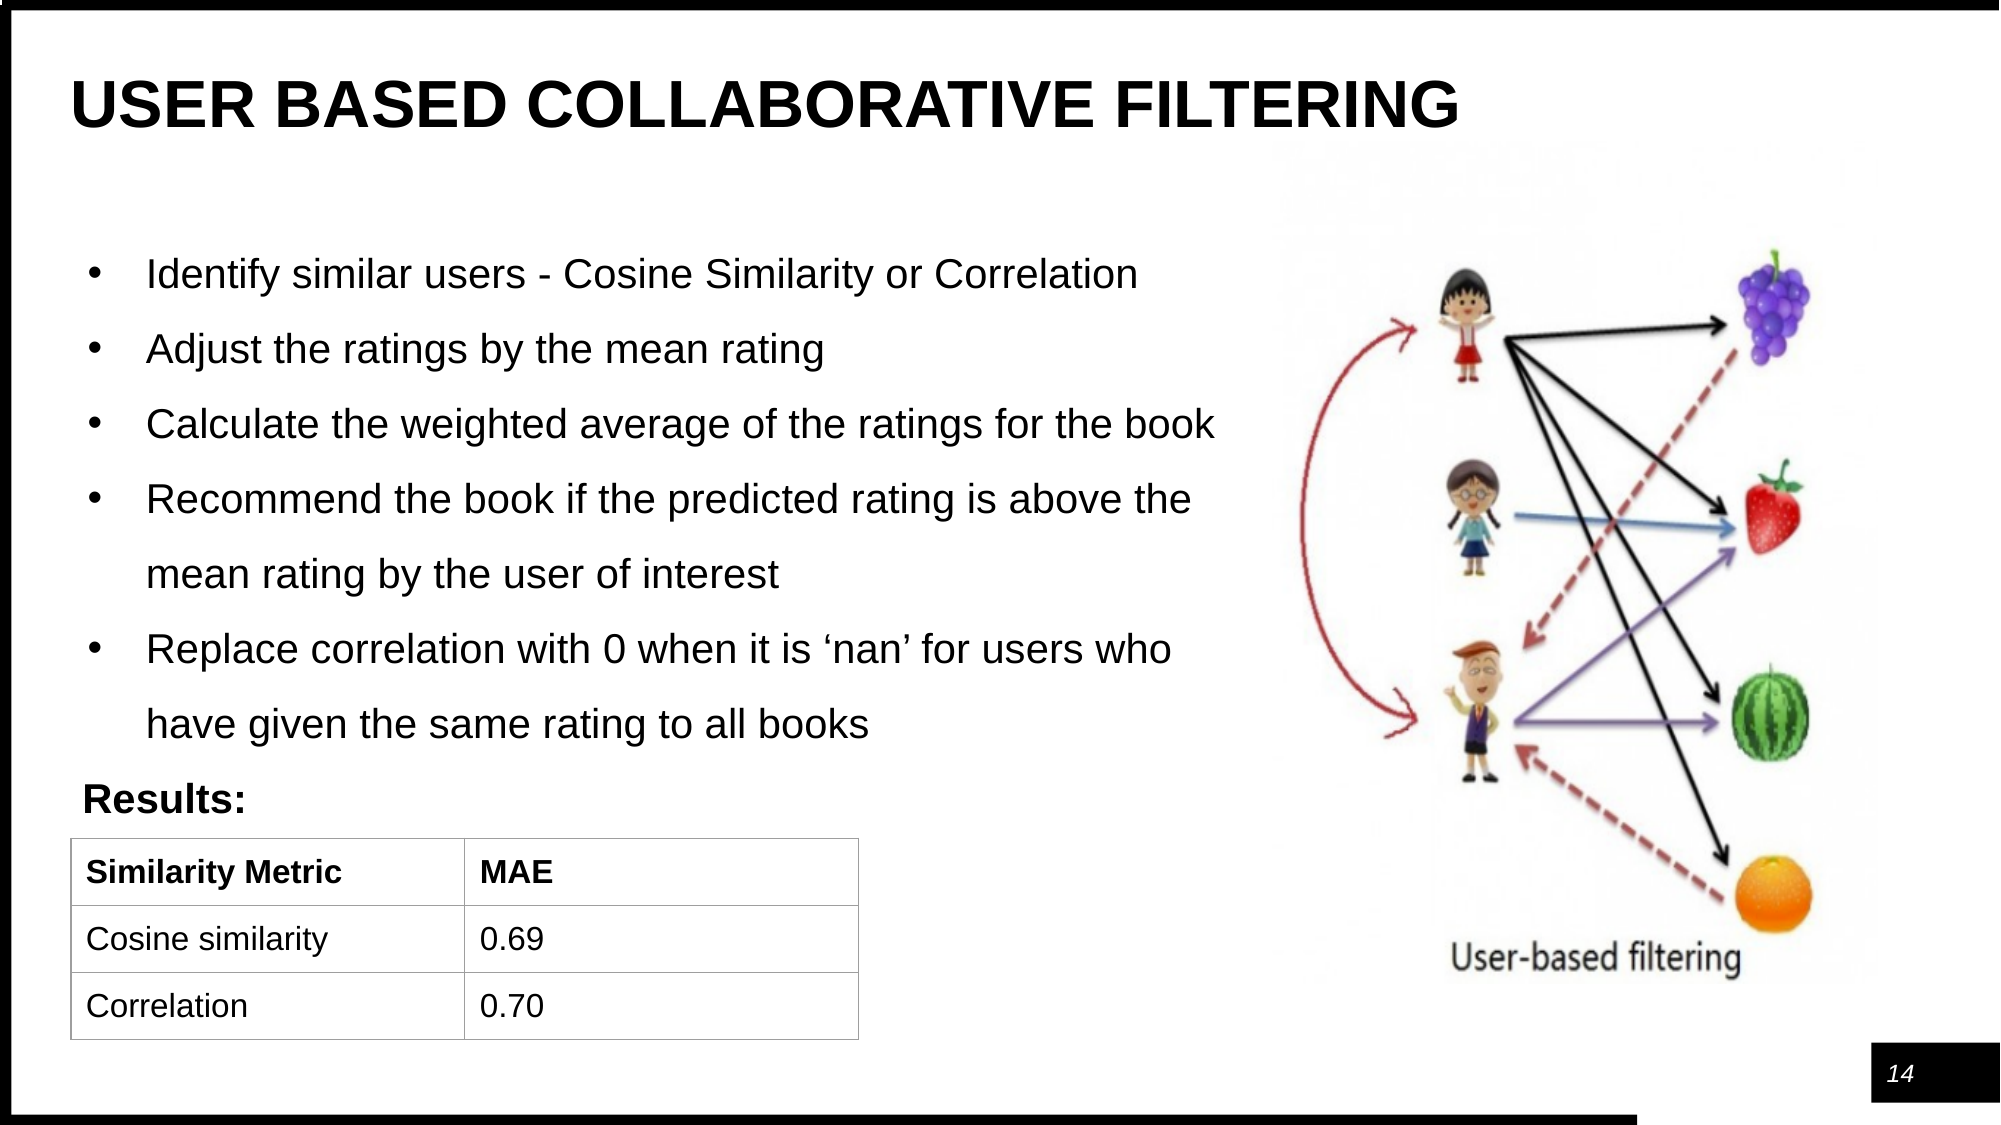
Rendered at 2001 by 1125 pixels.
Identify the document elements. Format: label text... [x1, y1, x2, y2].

list Identify similar users - Cosine Similarity or Correlation Adjust the ratings by the mean rating Calculate the weighted average of the ratings for the book Recommend the book if the predicted rating is above the mean rating by the user of interest Replace correlation with 0 when it is ‘nan’ for users who have given the same rating to all books Results: [70, 171, 1273, 1014]
slide_number ‹#› [1877, 1050, 1924, 1096]
table_cell Correlation [72, 973, 464, 1039]
title USER BASED COLLABORATIVE FILTERING [70, 70, 1580, 142]
table_header MAE [465, 839, 858, 905]
table_cell 0.69 [465, 906, 858, 972]
table_header Similarity Metric [72, 839, 464, 905]
table_cell 0.70 [465, 973, 858, 1039]
picture [1272, 141, 1879, 984]
table_cell Cosine similarity [72, 906, 464, 972]
